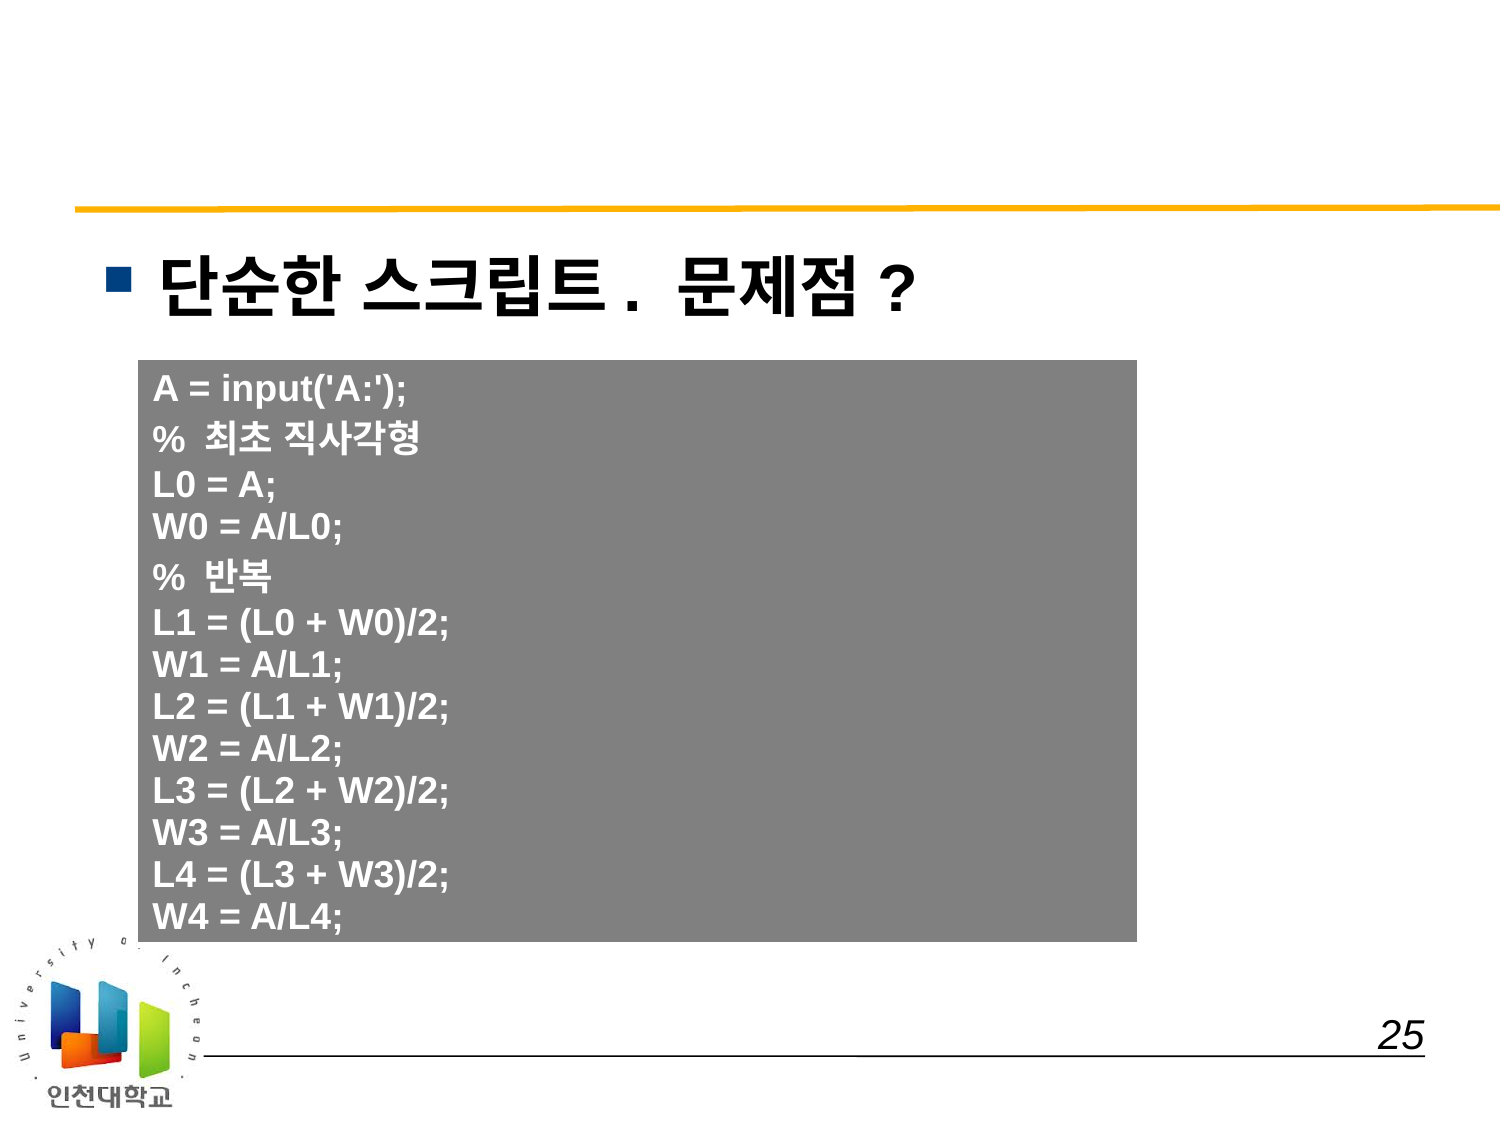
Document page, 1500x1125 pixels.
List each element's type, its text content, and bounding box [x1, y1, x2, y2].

list 단순한 스크립트. 문제점? [87, 237, 1457, 919]
slide_number 25 [1112, 999, 1440, 1057]
picture [14, 937, 200, 1108]
table_header A = input('A:'); % 최초 직사각형 L0 = A; W0 = A/L0; % 반복 L1 = (L0 + W0)/2; W1 = A/L1; L2 = (L1 + W1)/2; W2 = A/L2; L3 = (L2 + W2)/2; W3 = A/L3; L4 = (L3 + W3)/2; W4 = A/L4; [138, 360, 1137, 942]
